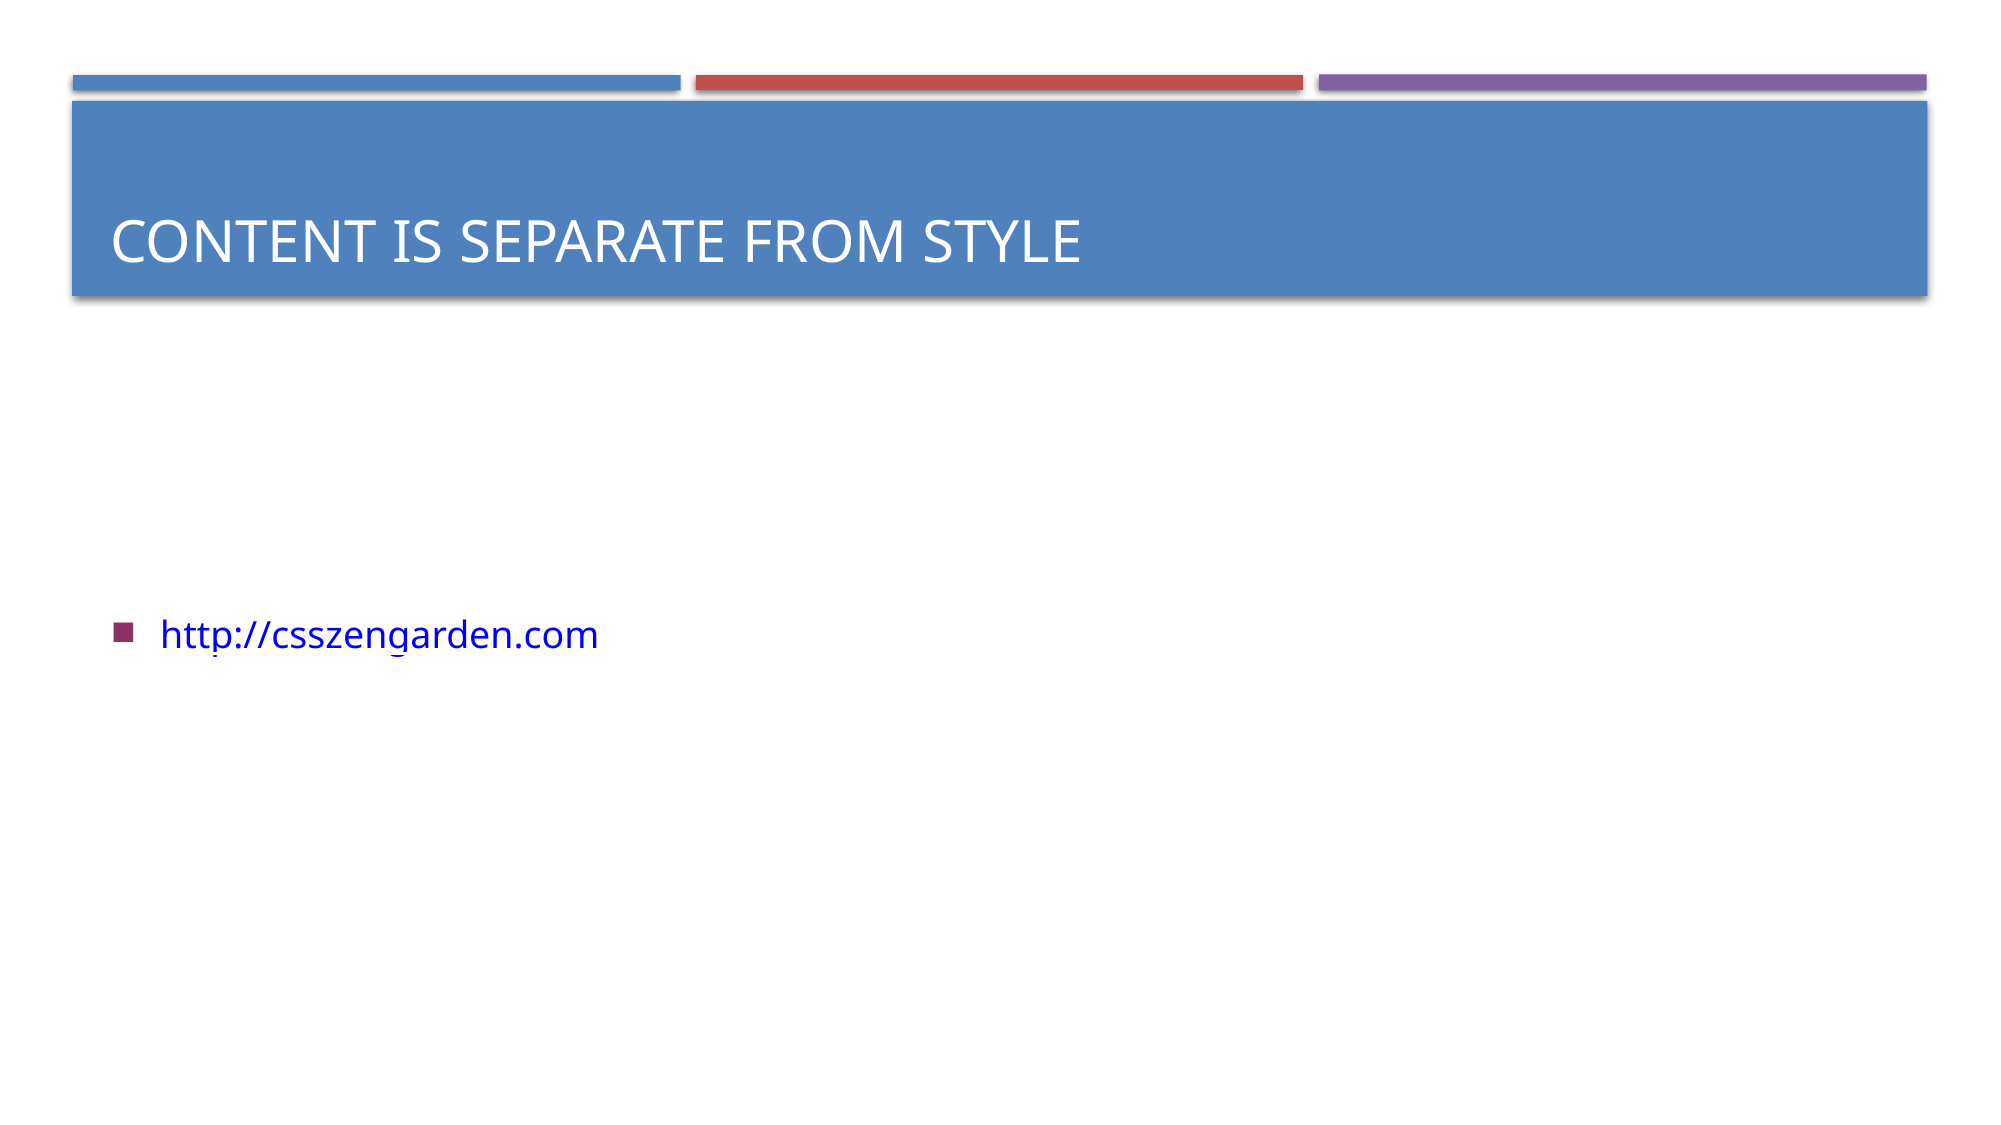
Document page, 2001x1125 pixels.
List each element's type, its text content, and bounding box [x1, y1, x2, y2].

text_box http://csszengarden.com [95, 357, 1905, 962]
text_box Content is separate from Style [95, 115, 1905, 282]
